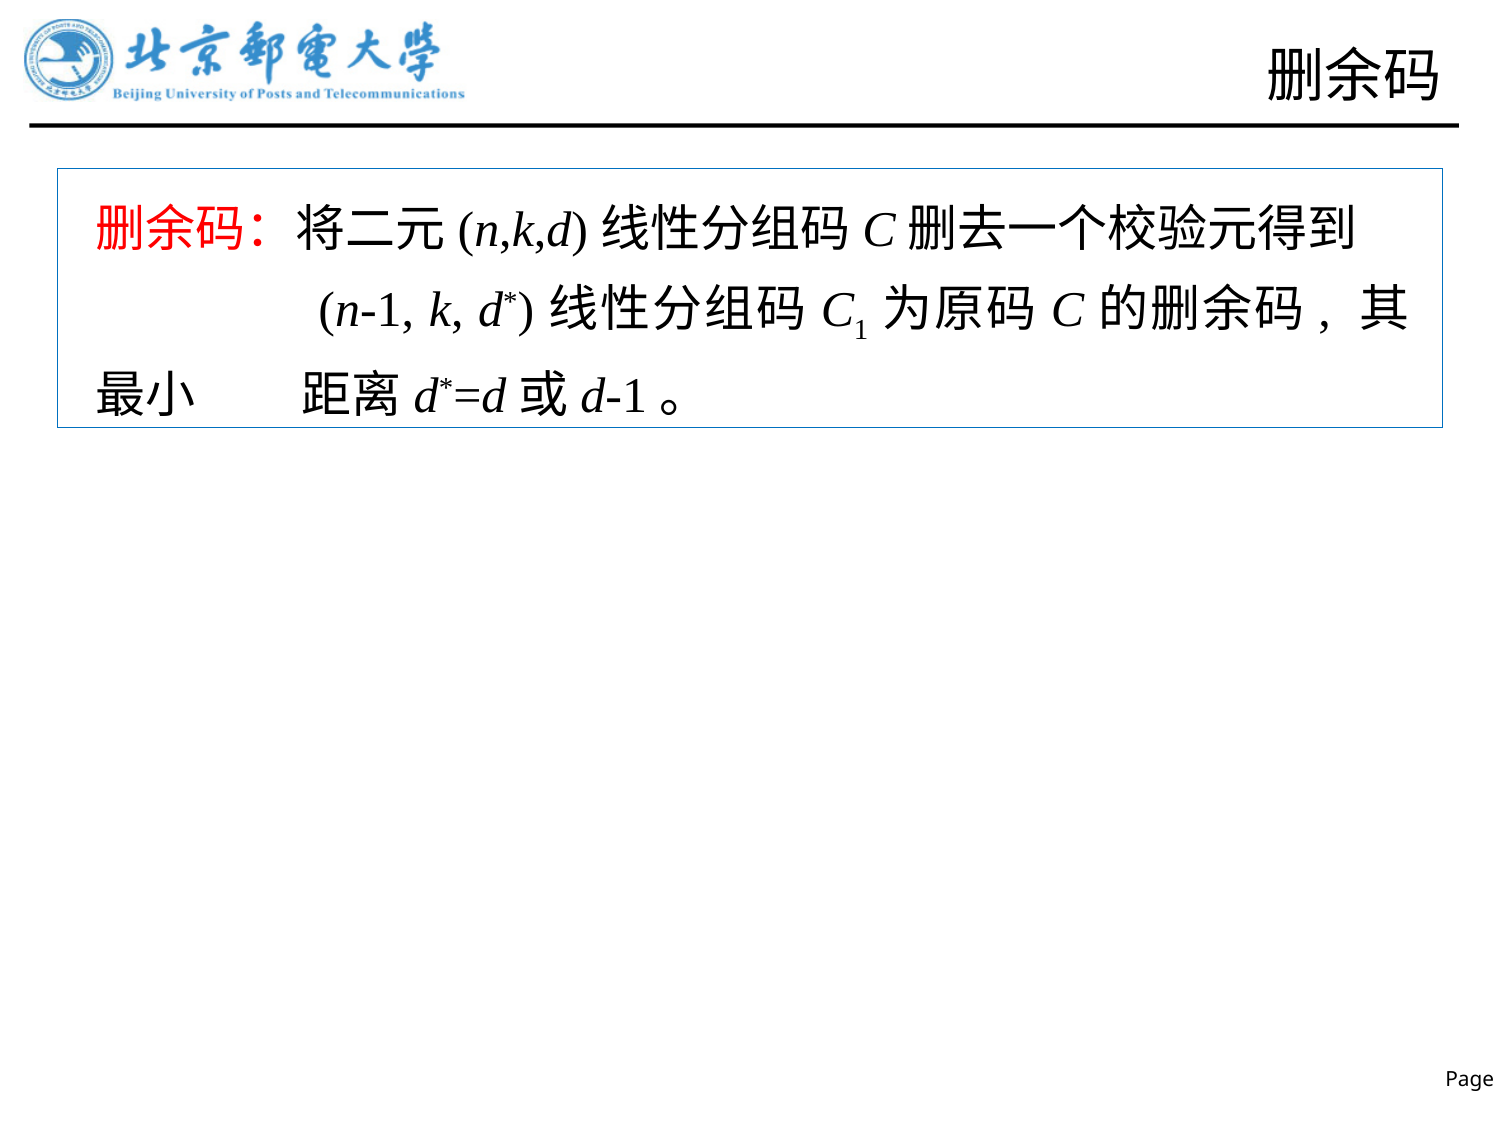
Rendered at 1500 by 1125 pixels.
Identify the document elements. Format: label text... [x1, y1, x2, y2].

text_box [57, 168, 1443, 428]
title 删余码 [526, 16, 1457, 130]
text_box 删余码：将二元(n,k,d)线性分组码C删去一个校验元得到 (n-1, k, d*)线性分组码C1为原码C的删余码, 其最小 距离d*=d或d-1。 [80, 170, 1425, 431]
picture [23, 19, 467, 102]
